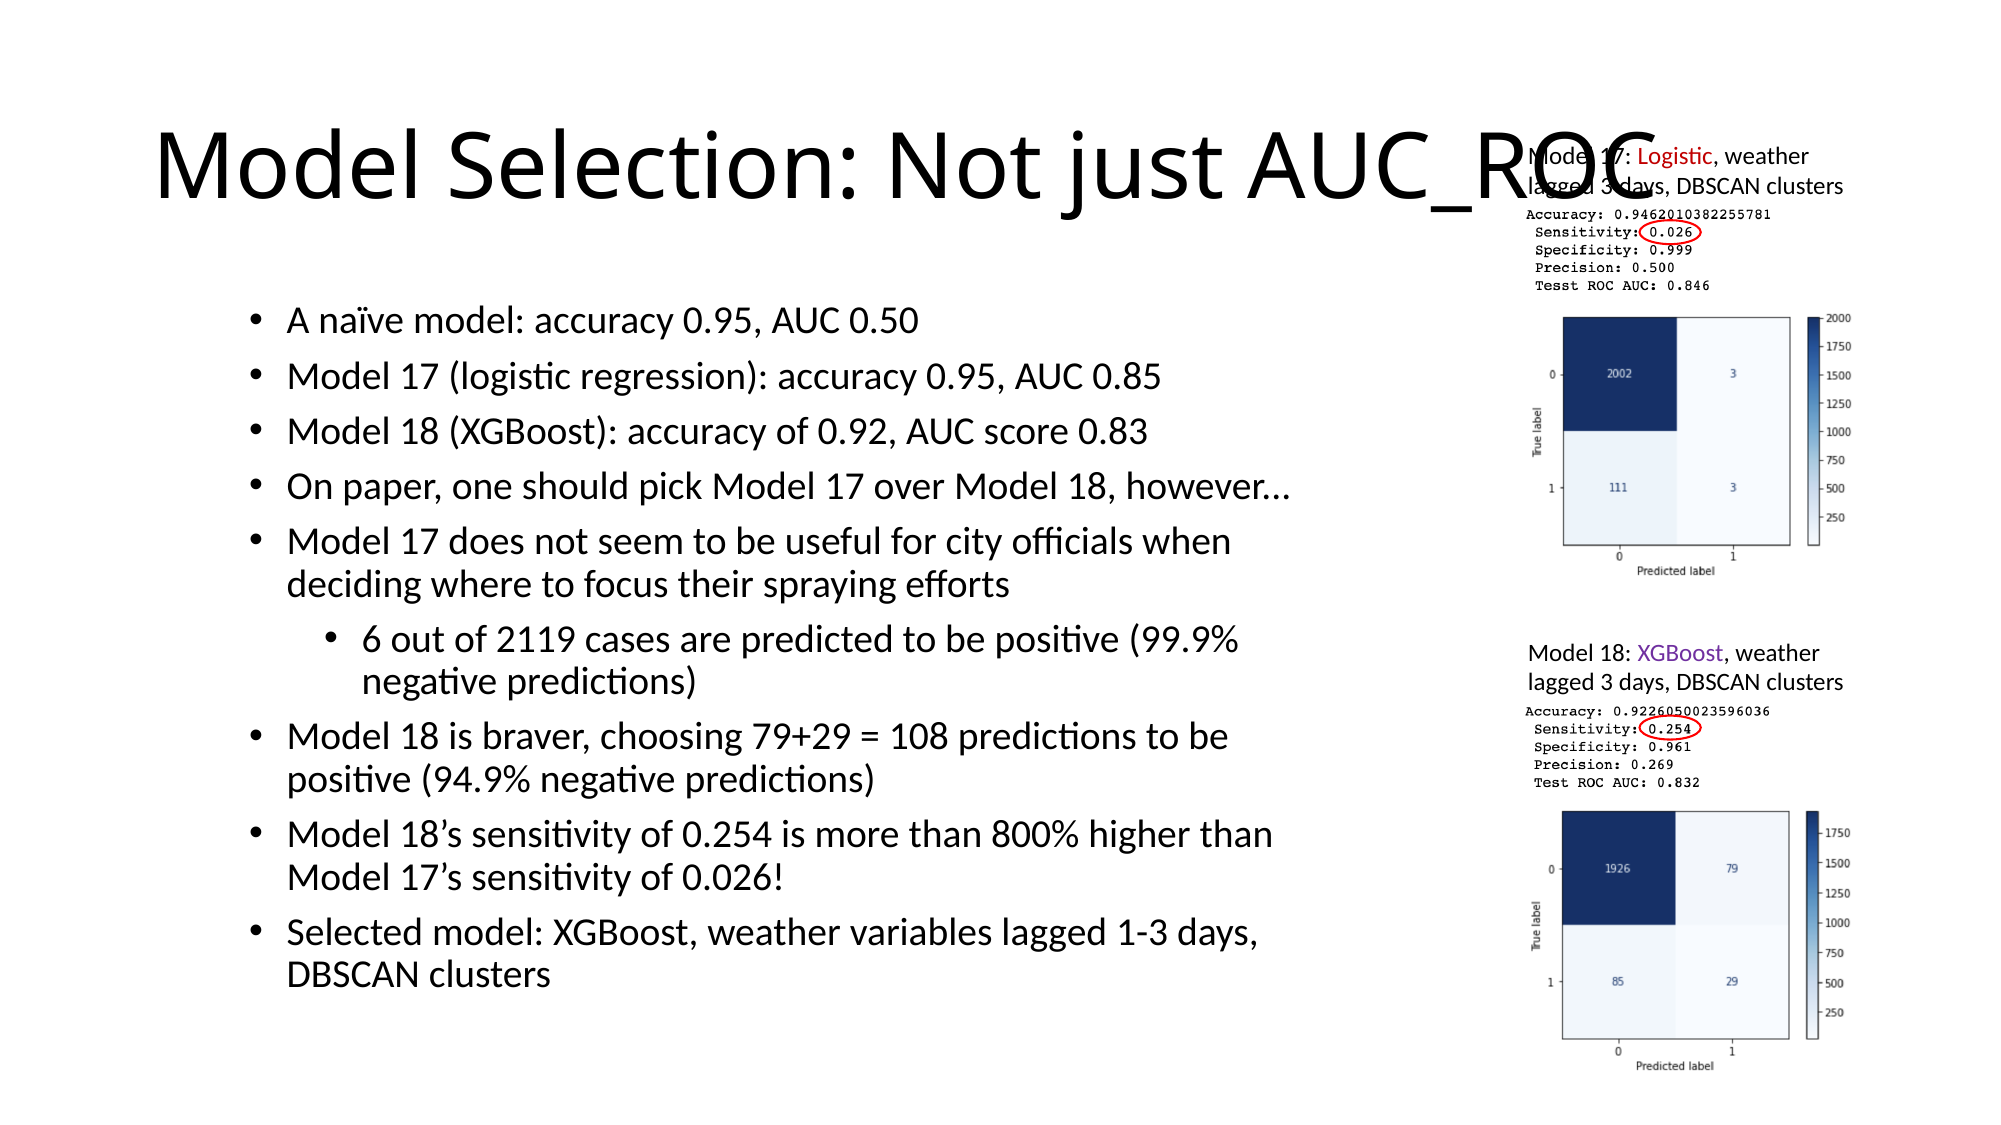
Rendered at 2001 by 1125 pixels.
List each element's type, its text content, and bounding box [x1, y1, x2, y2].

text_box Model 17: Logistic, weather lagged 3 days, DBSCAN clusters [1513, 132, 1865, 207]
text_box Model 18: XGBoost, weather lagged 3 days, DBSCAN clusters [1513, 628, 1865, 704]
picture [1523, 705, 1854, 1075]
title Model Selection: Not just AUC_ROC [137, 59, 1863, 278]
text_box A naïve model: accuracy 0.95, AUC 0.50 Model 17 (logistic regression): accuracy 0.95, AUC 0.85 Model 18 (XGBoost): accuracy of 0.92, AUC score 0.83 On paper, one should pick Model 17 over Model 18, however... Model 17 does not seem to be useful for city officials when deciding where to focus their spraying efforts 6 out of 2119 cases are predicted to be positive (99.9% negative predictions) Model 18 is braver, choosing 79+29 = 108 predictions to be positive (94.9% negative predictions) Model 18’s sensitivity of 0.254 is more than 800% higher than Model 17’s sensitivity of 0.026! Selected model: XGBoost, weather variables lagged 1-3 days, DBSCAN clusters [215, 292, 1340, 1036]
picture [1523, 207, 1854, 581]
